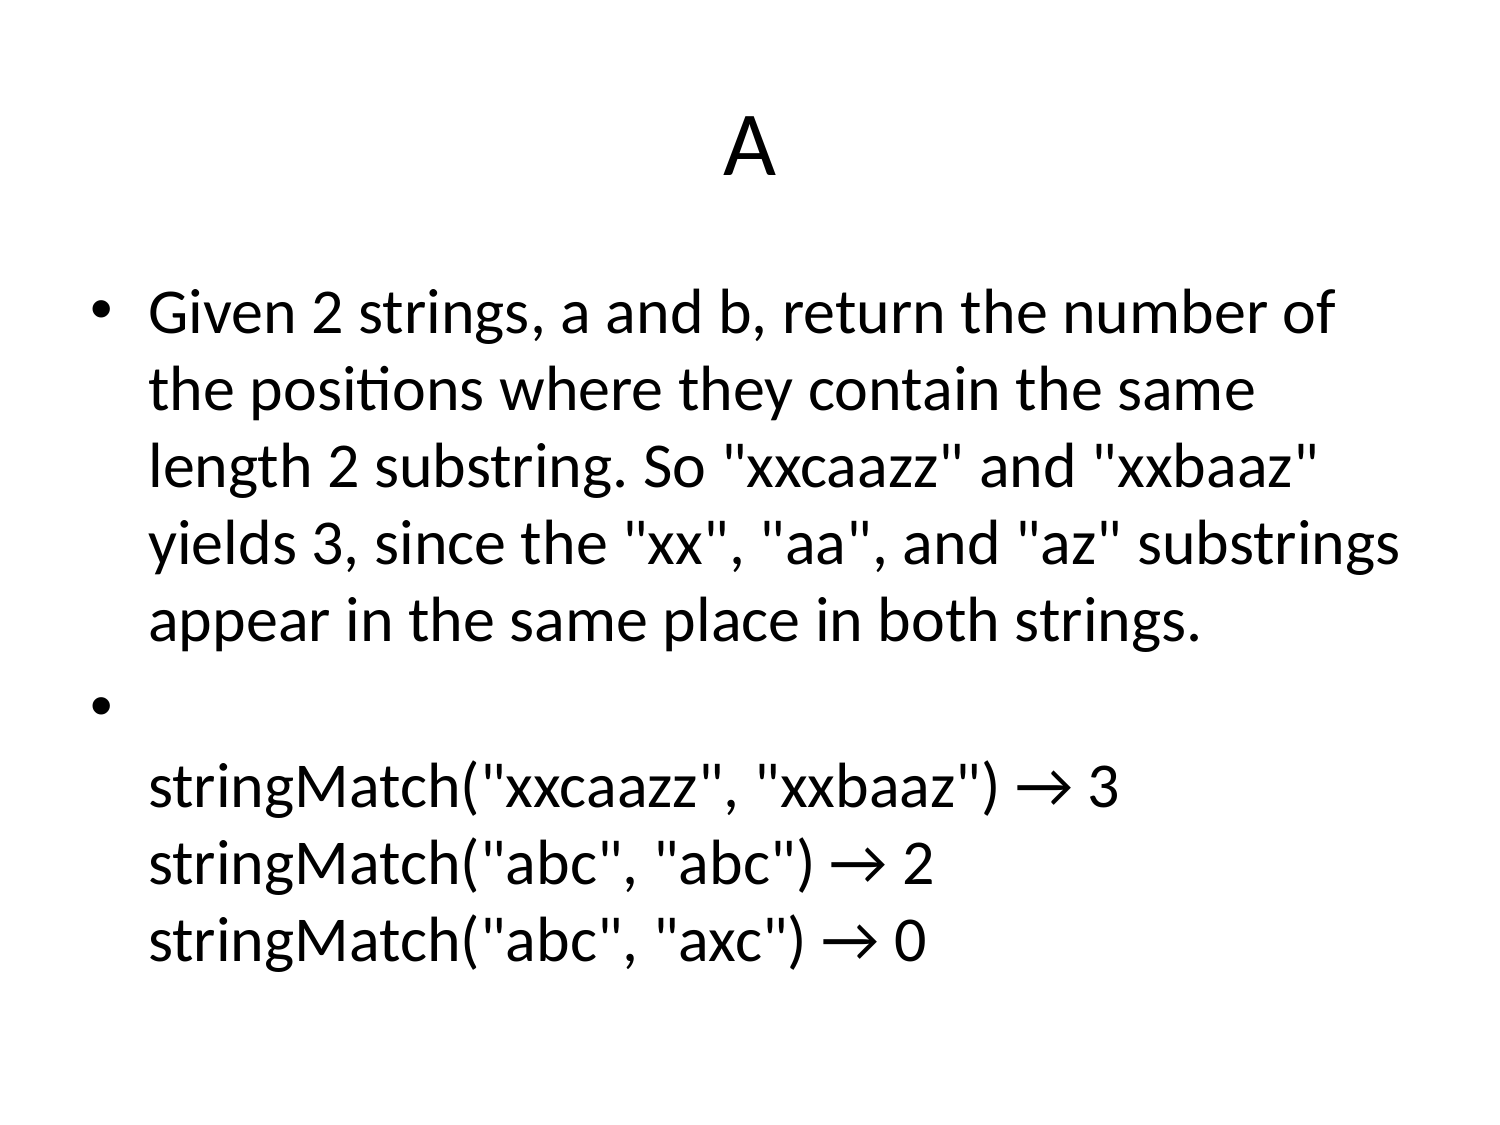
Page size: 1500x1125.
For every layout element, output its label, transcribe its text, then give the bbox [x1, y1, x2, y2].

title A [75, 45, 1425, 233]
list Given 2 strings, a and b, return the number of the positions where they contain the same length 2 substring. So "xxcaazz" and "xxbaaz" yields 3, since the "xx", "aa", and "az" substrings appear in the same place in both strings. stringMatch("xxcaazz", "xxbaaz") → 3 stringMatch("abc", "abc") → 2 stringMatch("abc", "axc") → 0 [75, 262, 1425, 1005]
